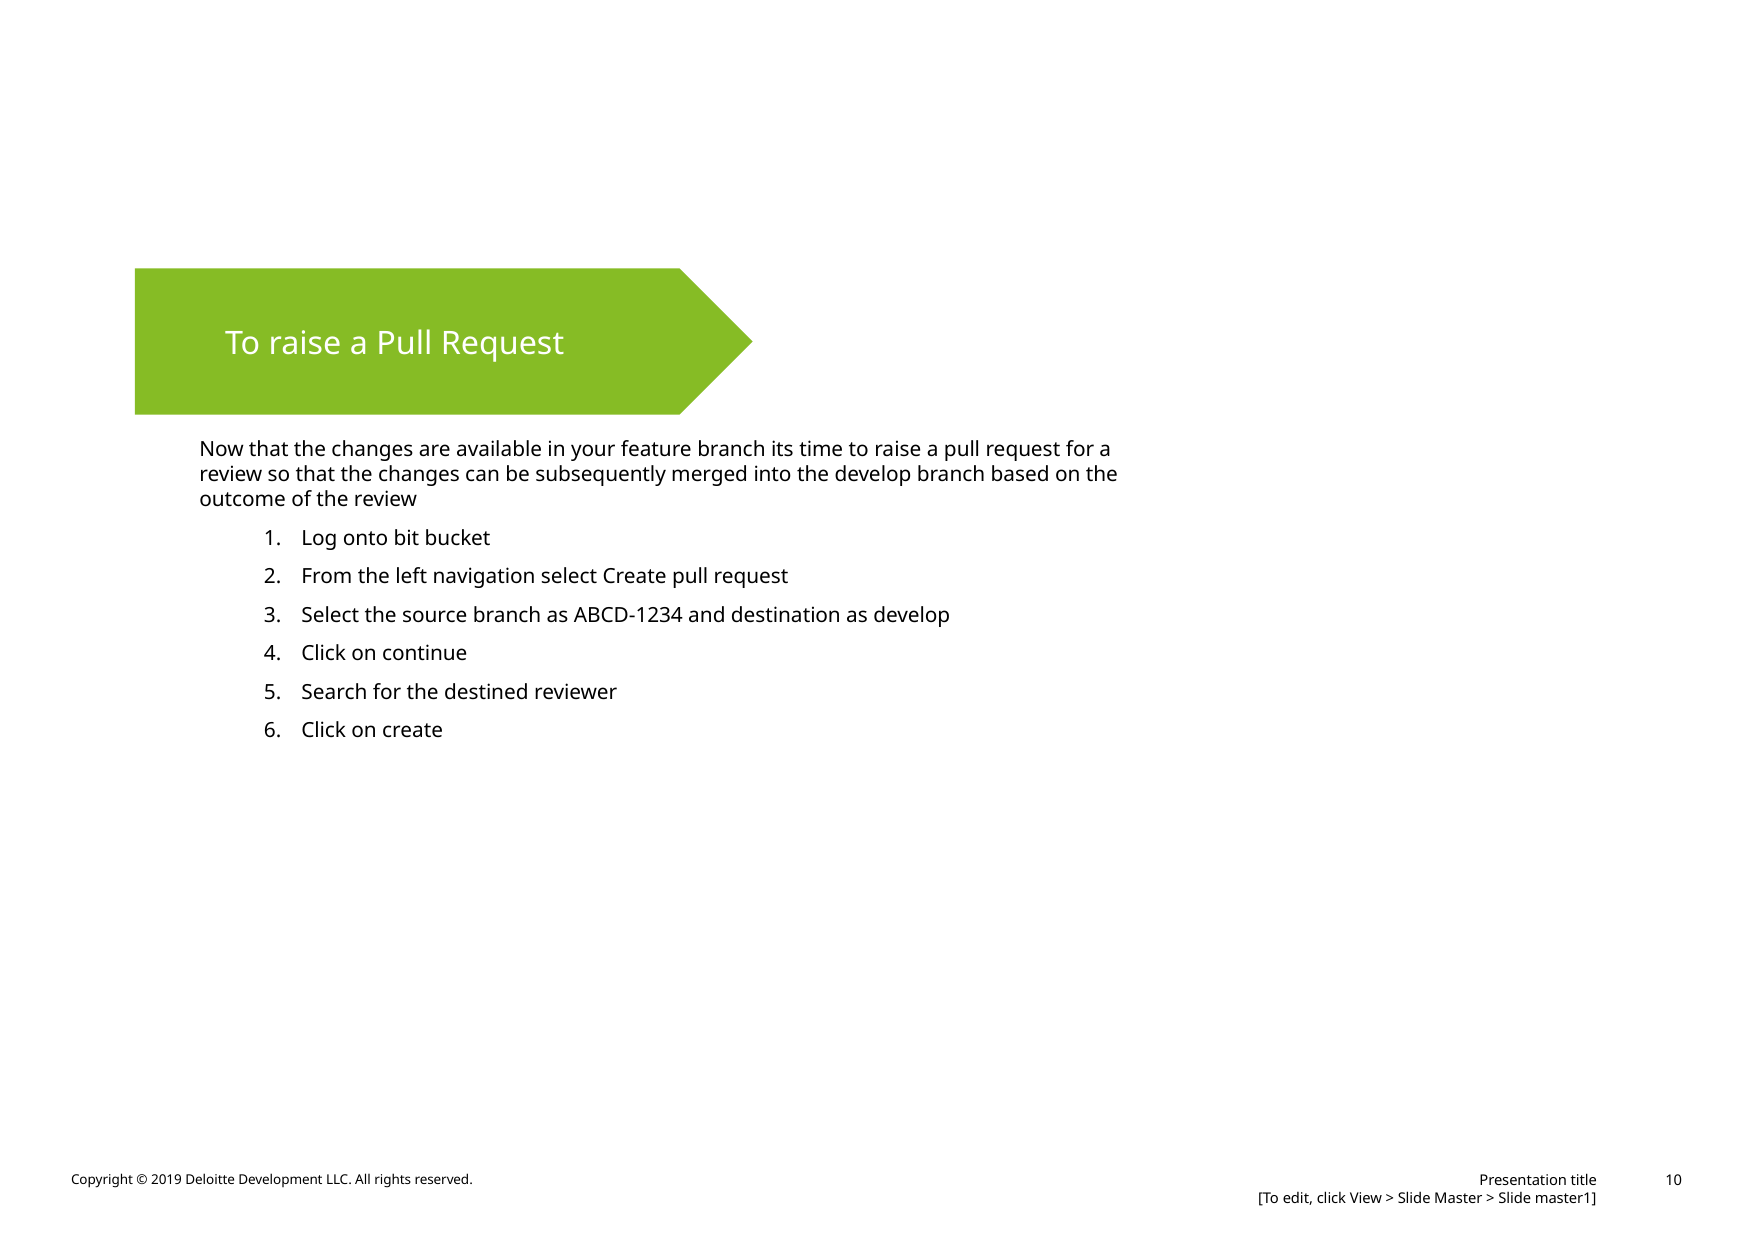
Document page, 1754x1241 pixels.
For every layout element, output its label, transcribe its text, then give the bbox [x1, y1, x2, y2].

text_box To raise a Pull Request [132, 266, 755, 417]
text_box Now that the changes are available in your feature branch its time to raise a pull request for a review so that the changes can be subsequently merged into the develop branch based on the outcome of the review Log onto bit bucket From the left navigation select Create pull request Select the source branch as ABCD-1234 and destination as develop Click on continue Search for the destined reviewer Click on create [134, 435, 1119, 1123]
